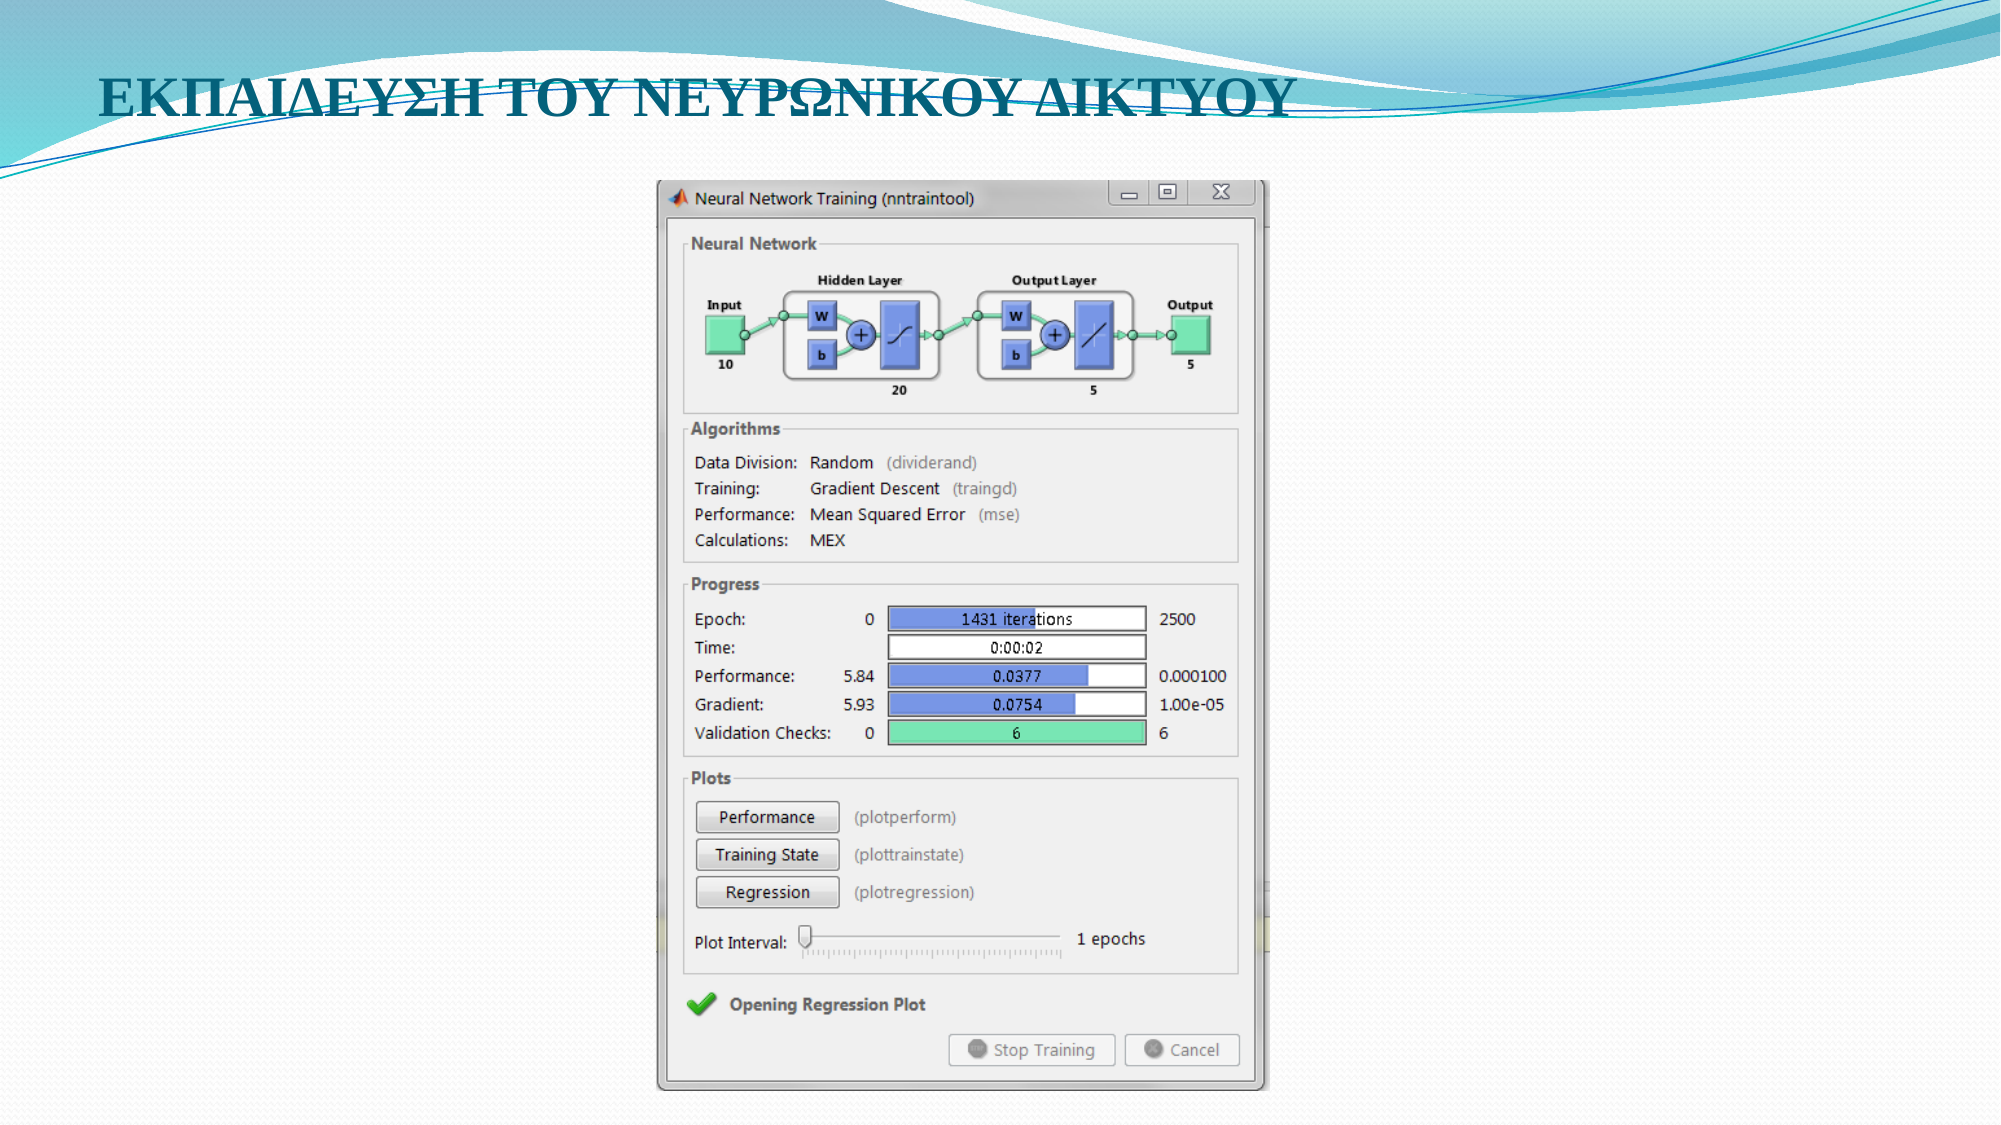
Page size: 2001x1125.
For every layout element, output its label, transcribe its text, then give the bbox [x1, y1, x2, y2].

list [656, 180, 1270, 1091]
title ΕΚΠΑΙΔΕΥΣΗ ΤΟΥ ΝΕΥΡΩΝΙΚΟΥ ΔΙΚΤΥΟΥ [98, 51, 1902, 224]
